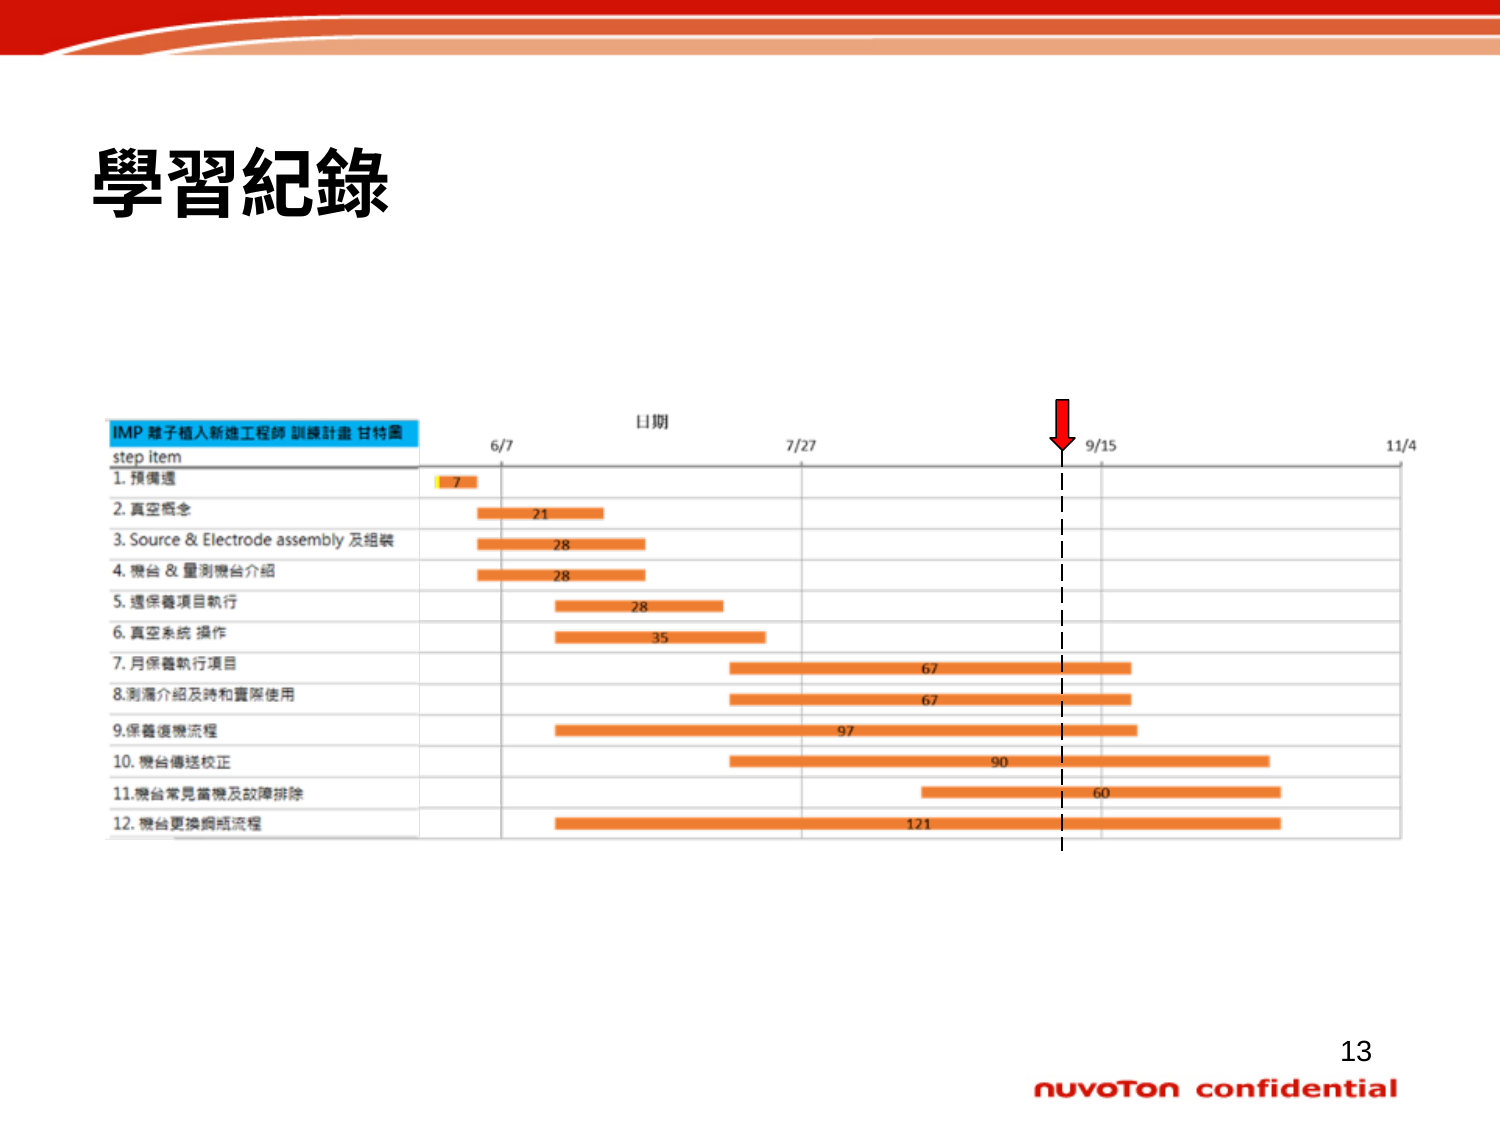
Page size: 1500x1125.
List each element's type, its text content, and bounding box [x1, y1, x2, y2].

slide_number 13 [1074, 1025, 1388, 1100]
text_box [1056, 399, 1069, 408]
text_box 學習紀錄 [75, 87, 1357, 275]
picture [0, 0, 1500, 1125]
